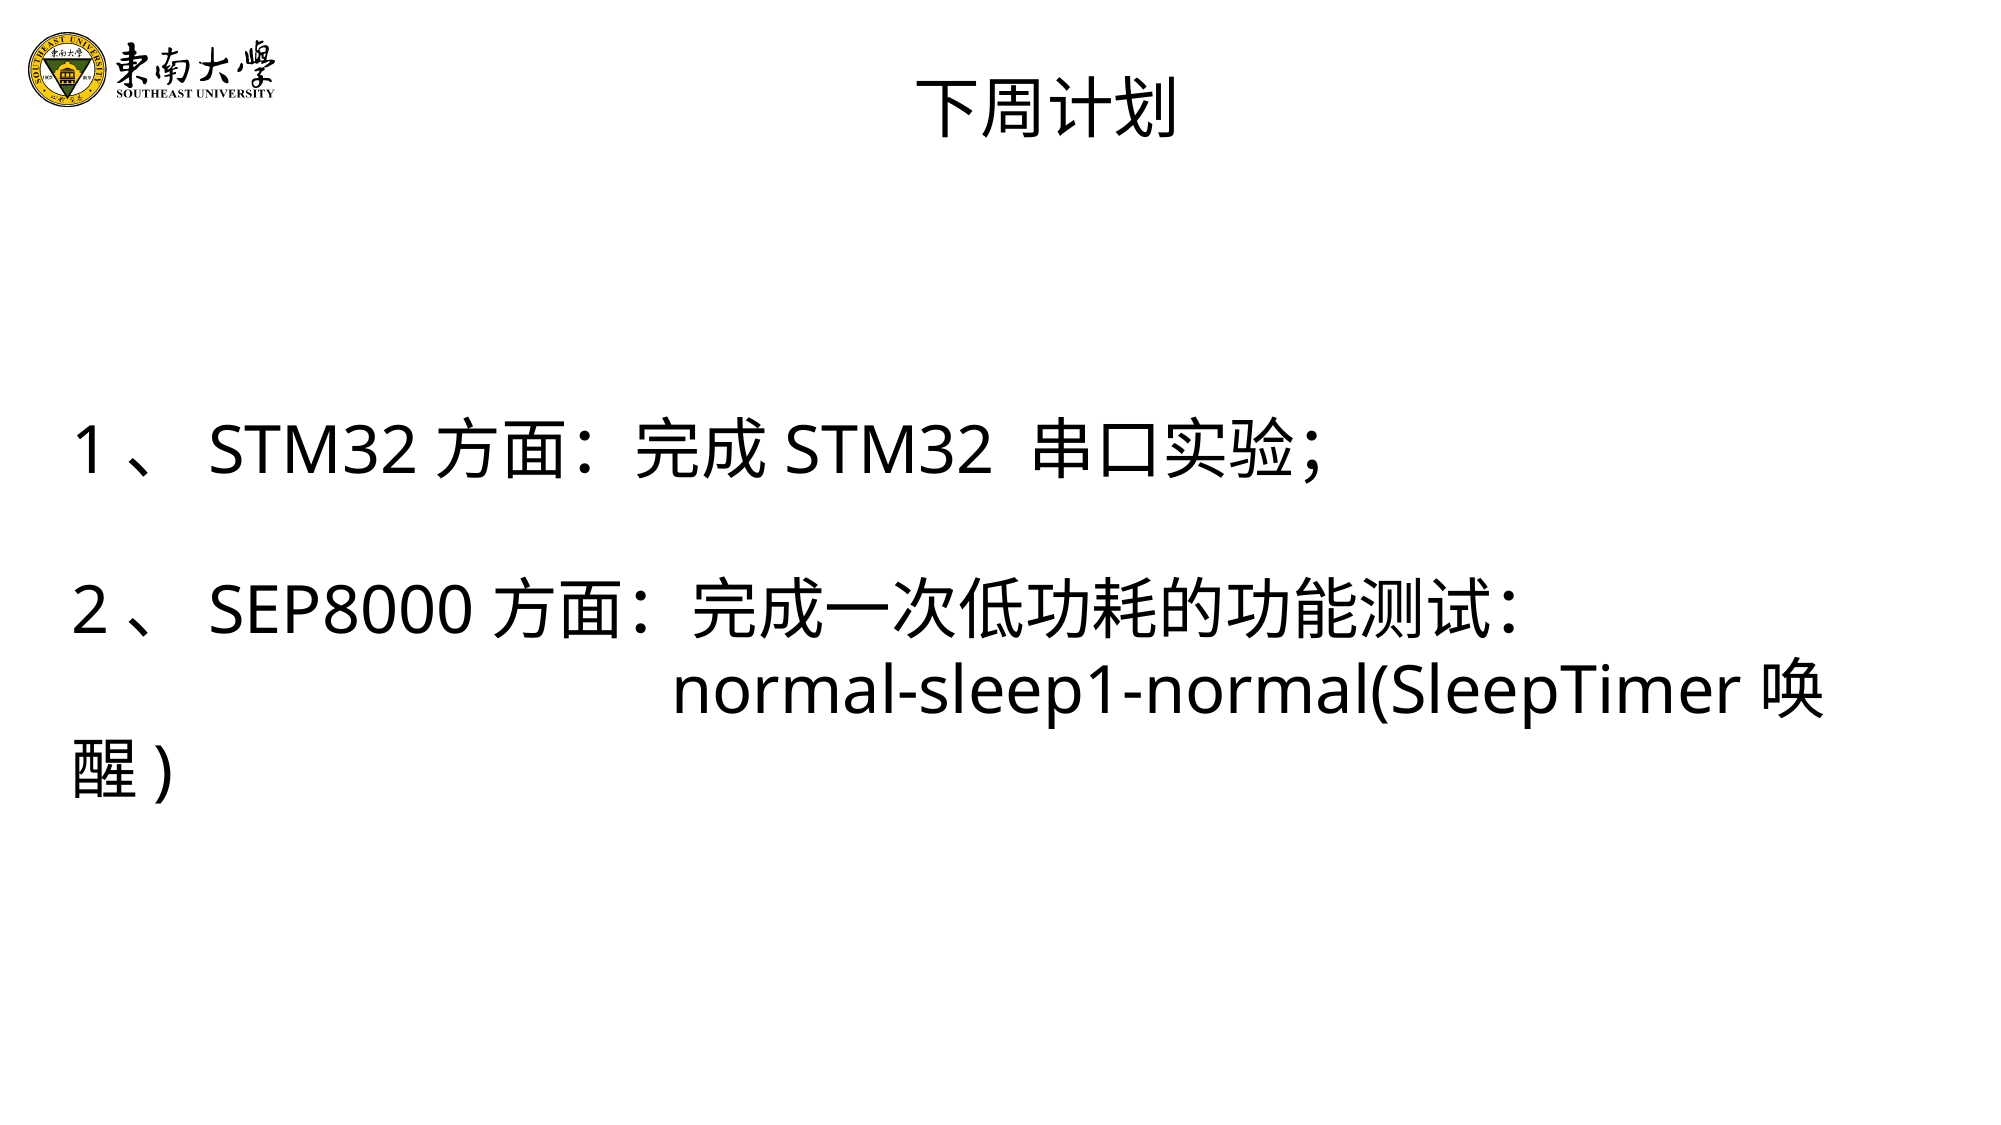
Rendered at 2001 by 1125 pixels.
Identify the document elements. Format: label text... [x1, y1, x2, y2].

picture [28, 32, 275, 107]
text_box 下周计划 [898, 58, 1285, 153]
text_box 1、STM32方面：完成STM32 串口实验； 2、SEP8000方面：完成一次低功耗的功能测试： normal-sleep1-normal(SleepTimer唤醒) [56, 399, 1944, 895]
